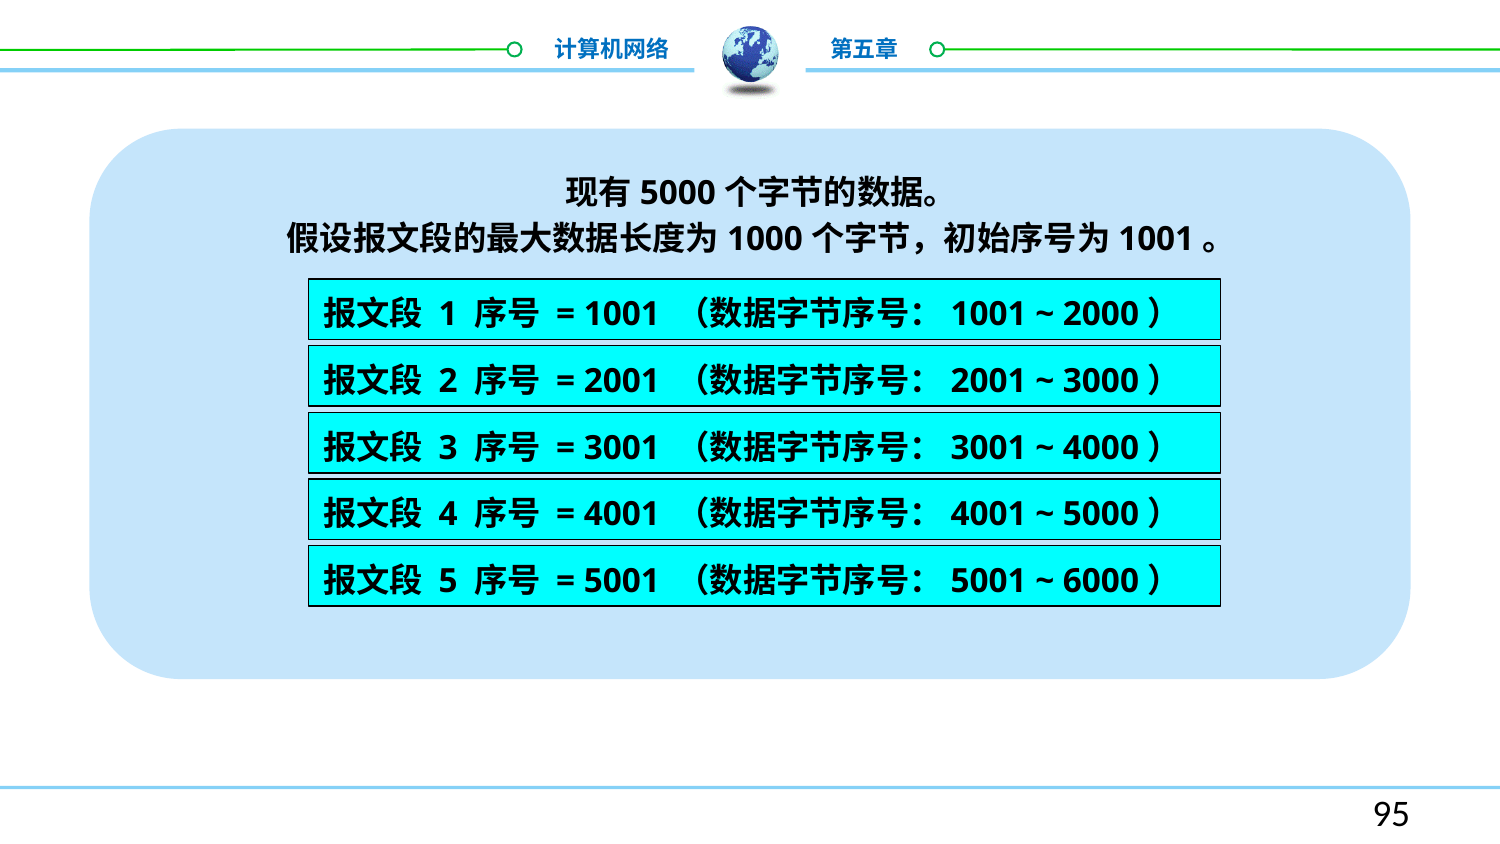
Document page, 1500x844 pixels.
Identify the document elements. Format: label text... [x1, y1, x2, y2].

text_box 报文段 1 序号 = 1001 （数据字节序号：1001 ~ 2000） [308, 278, 1221, 340]
text_box [87, 126, 1413, 682]
text_box 报文段 3 序号 = 3001 （数据字节序号：3001 ~ 4000） [308, 412, 1221, 474]
text_box 报文段 2 序号 = 2001 （数据字节序号：2001 ~ 3000） [308, 345, 1221, 407]
text_box 现有5000个字节的数据。 假设报文段的最大数据长度为1000个字节，初始序号为1001。 [232, 158, 1290, 265]
text_box 报文段 5 序号 = 5001 （数据字节序号：5001 ~ 6000） [308, 545, 1221, 607]
text_box 报文段 4 序号 = 4001 （数据字节序号：4001 ~ 5000） [308, 479, 1221, 540]
picture [720, 24, 780, 100]
slide_number 95 [1074, 782, 1425, 827]
